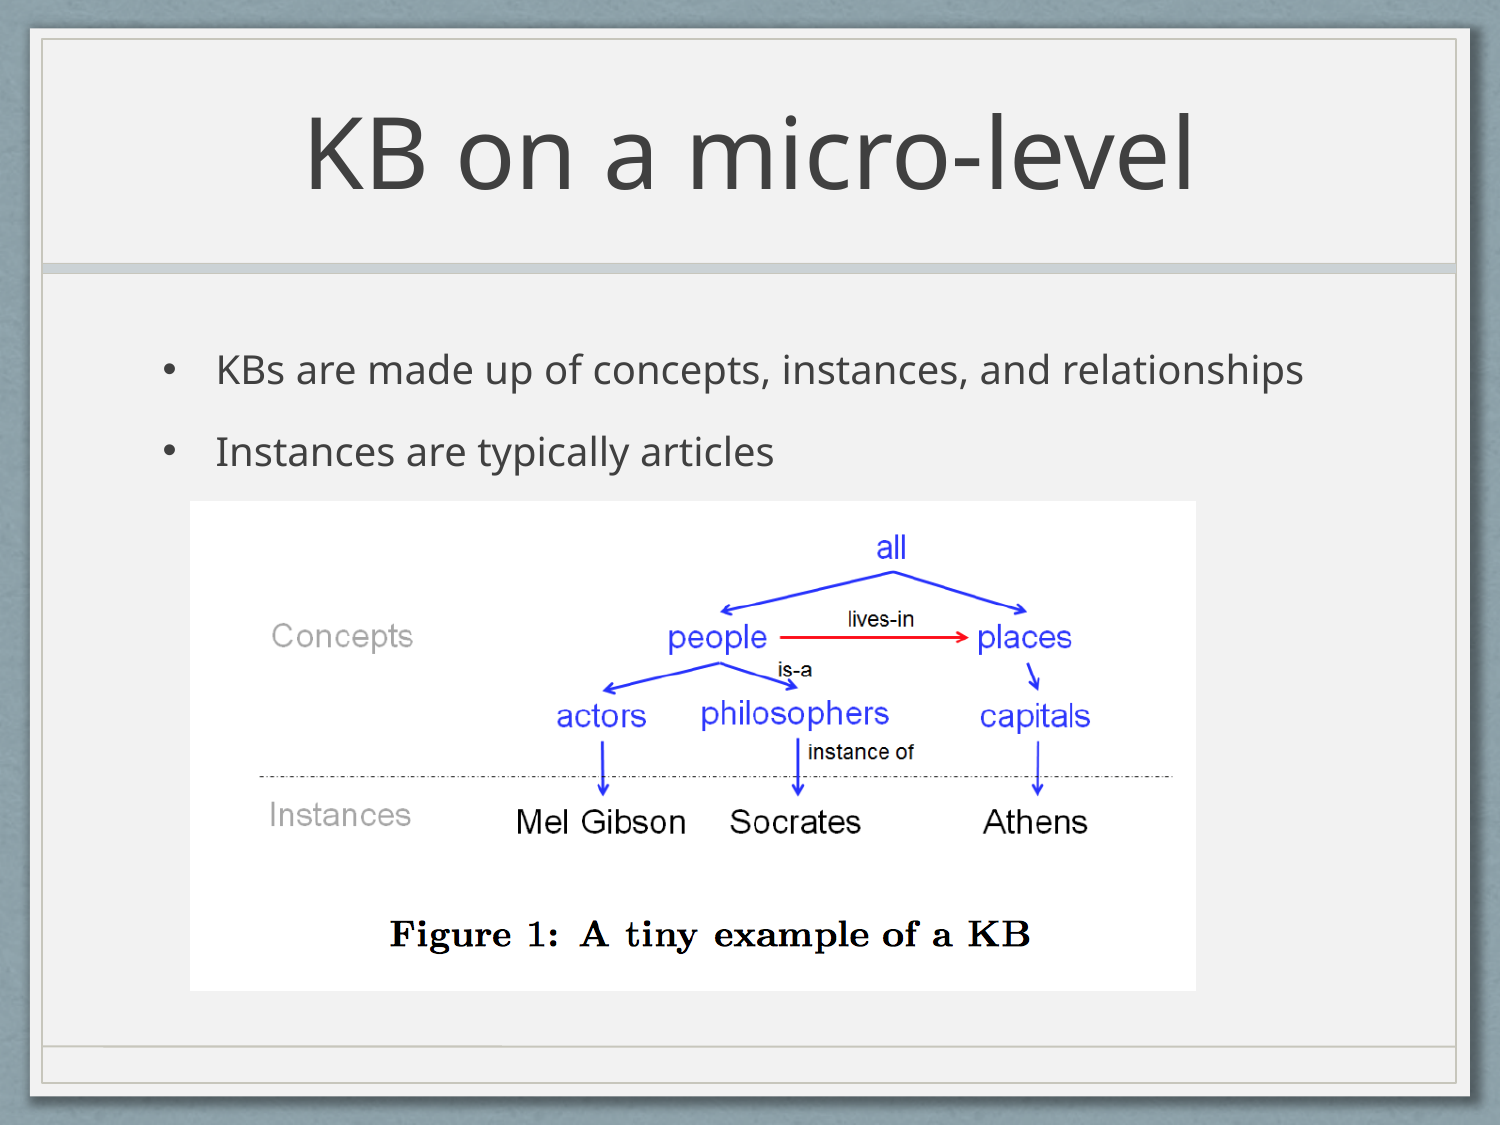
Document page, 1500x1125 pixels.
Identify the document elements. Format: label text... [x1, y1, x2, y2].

title KB on a micro-level [147, 40, 1353, 260]
list KBs are made up of concepts, instances, and relationships Instances are typically articles [147, 337, 1353, 484]
picture [189, 500, 1197, 992]
